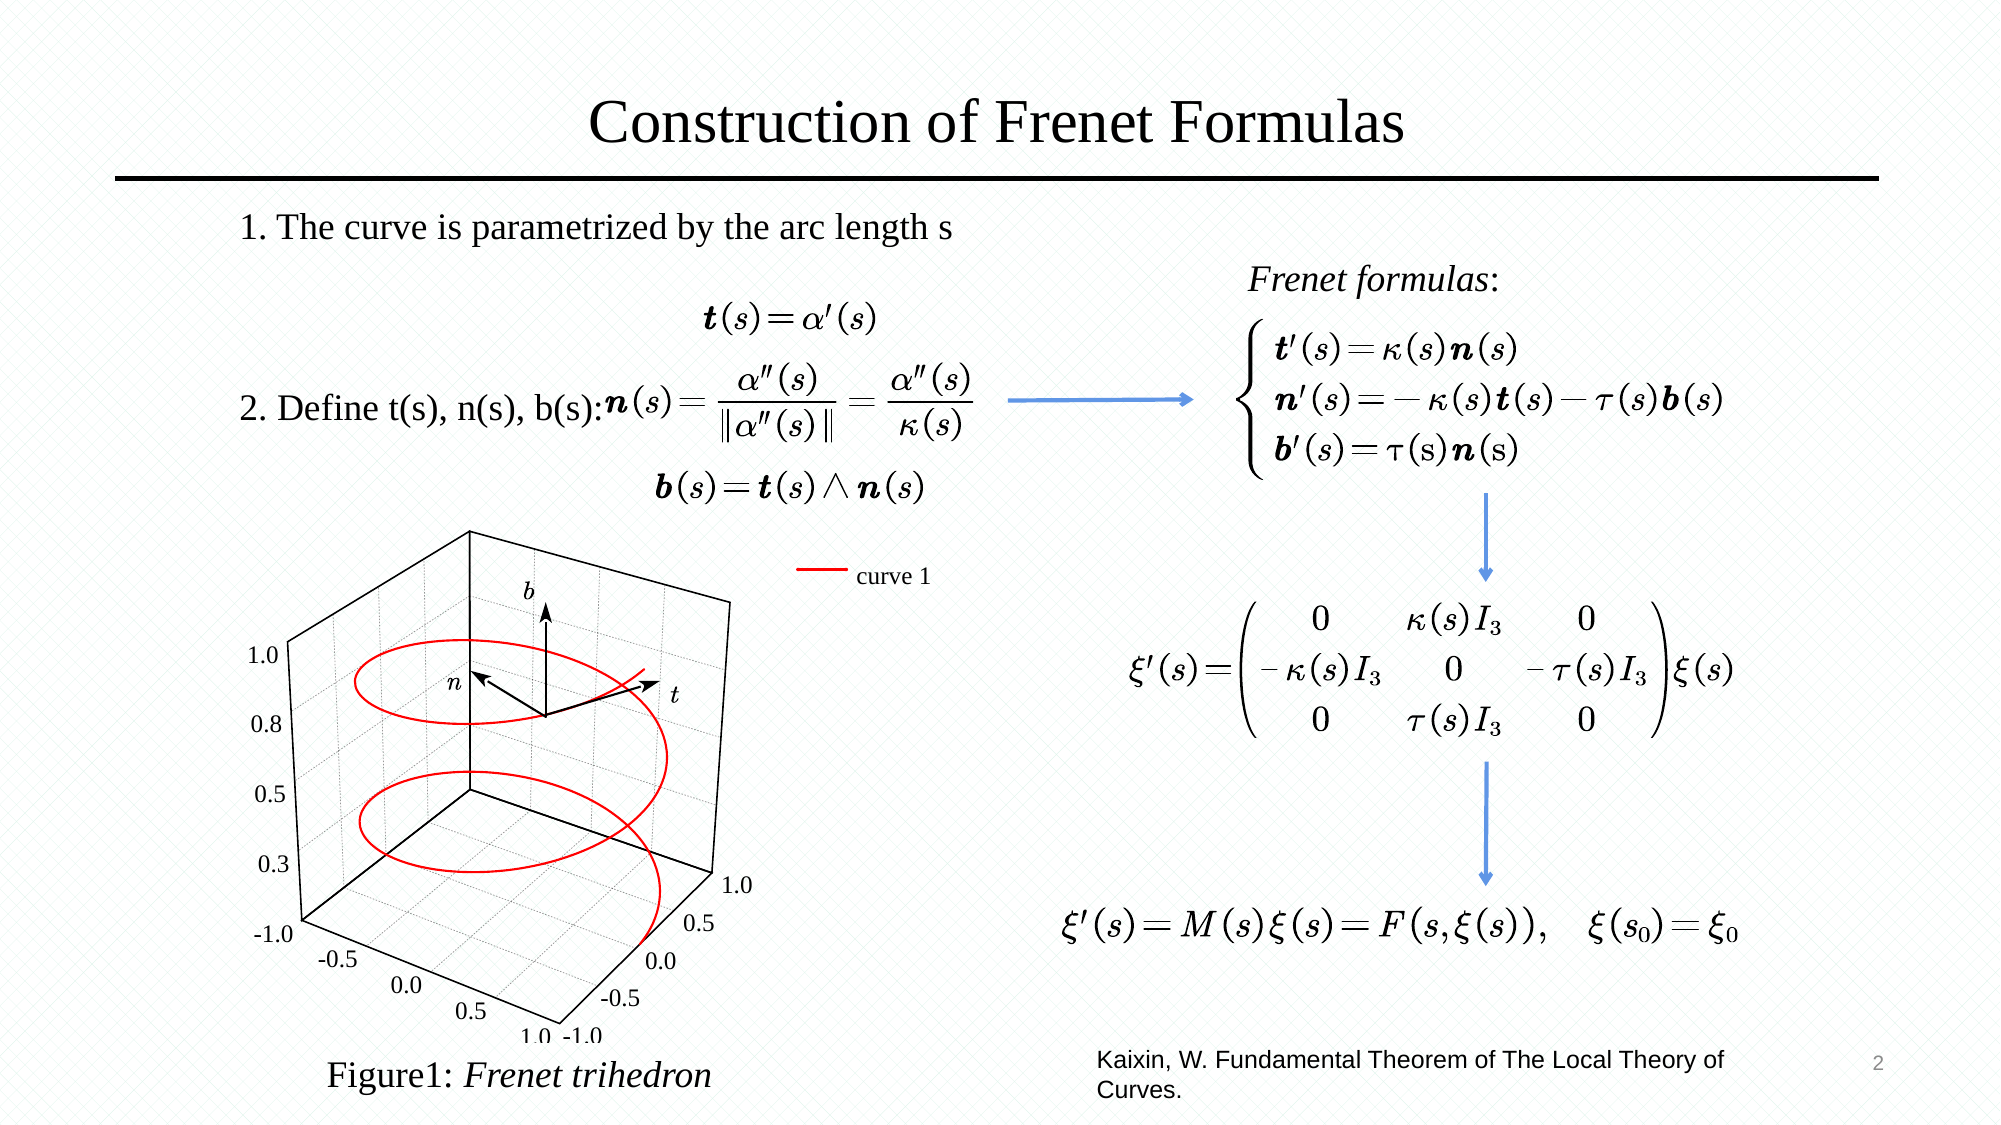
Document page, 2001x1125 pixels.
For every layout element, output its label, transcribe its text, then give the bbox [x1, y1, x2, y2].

slide_number 2 [1776, 1035, 1900, 1088]
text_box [224, 194, 1776, 1100]
text_box Kaixin, W. Fundamental Theorem of The Local Theory of Curves. [1081, 1036, 1832, 1112]
text_box Construction of Frenet Formulas [574, 72, 1426, 162]
